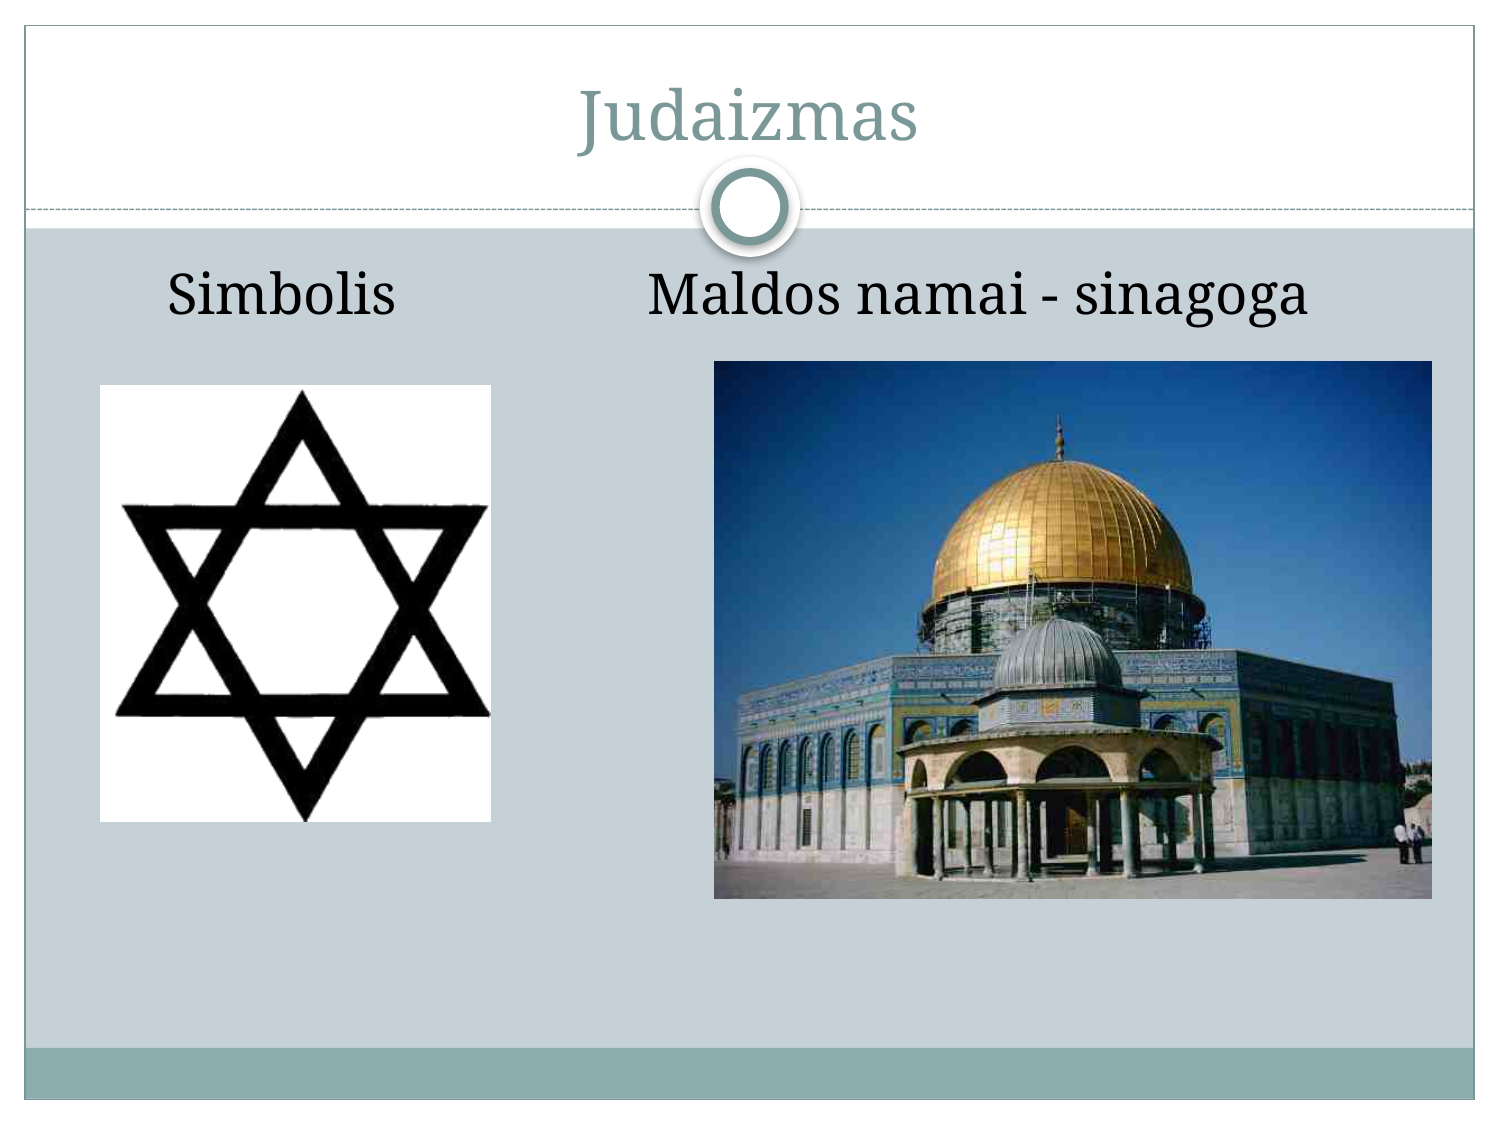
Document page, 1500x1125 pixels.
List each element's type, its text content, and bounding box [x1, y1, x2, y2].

picture [100, 385, 492, 822]
title Judaizmas [49, 37, 1450, 162]
picture [714, 361, 1432, 900]
list Simbolis Maldos namai - sinagoga [49, 250, 1445, 1001]
